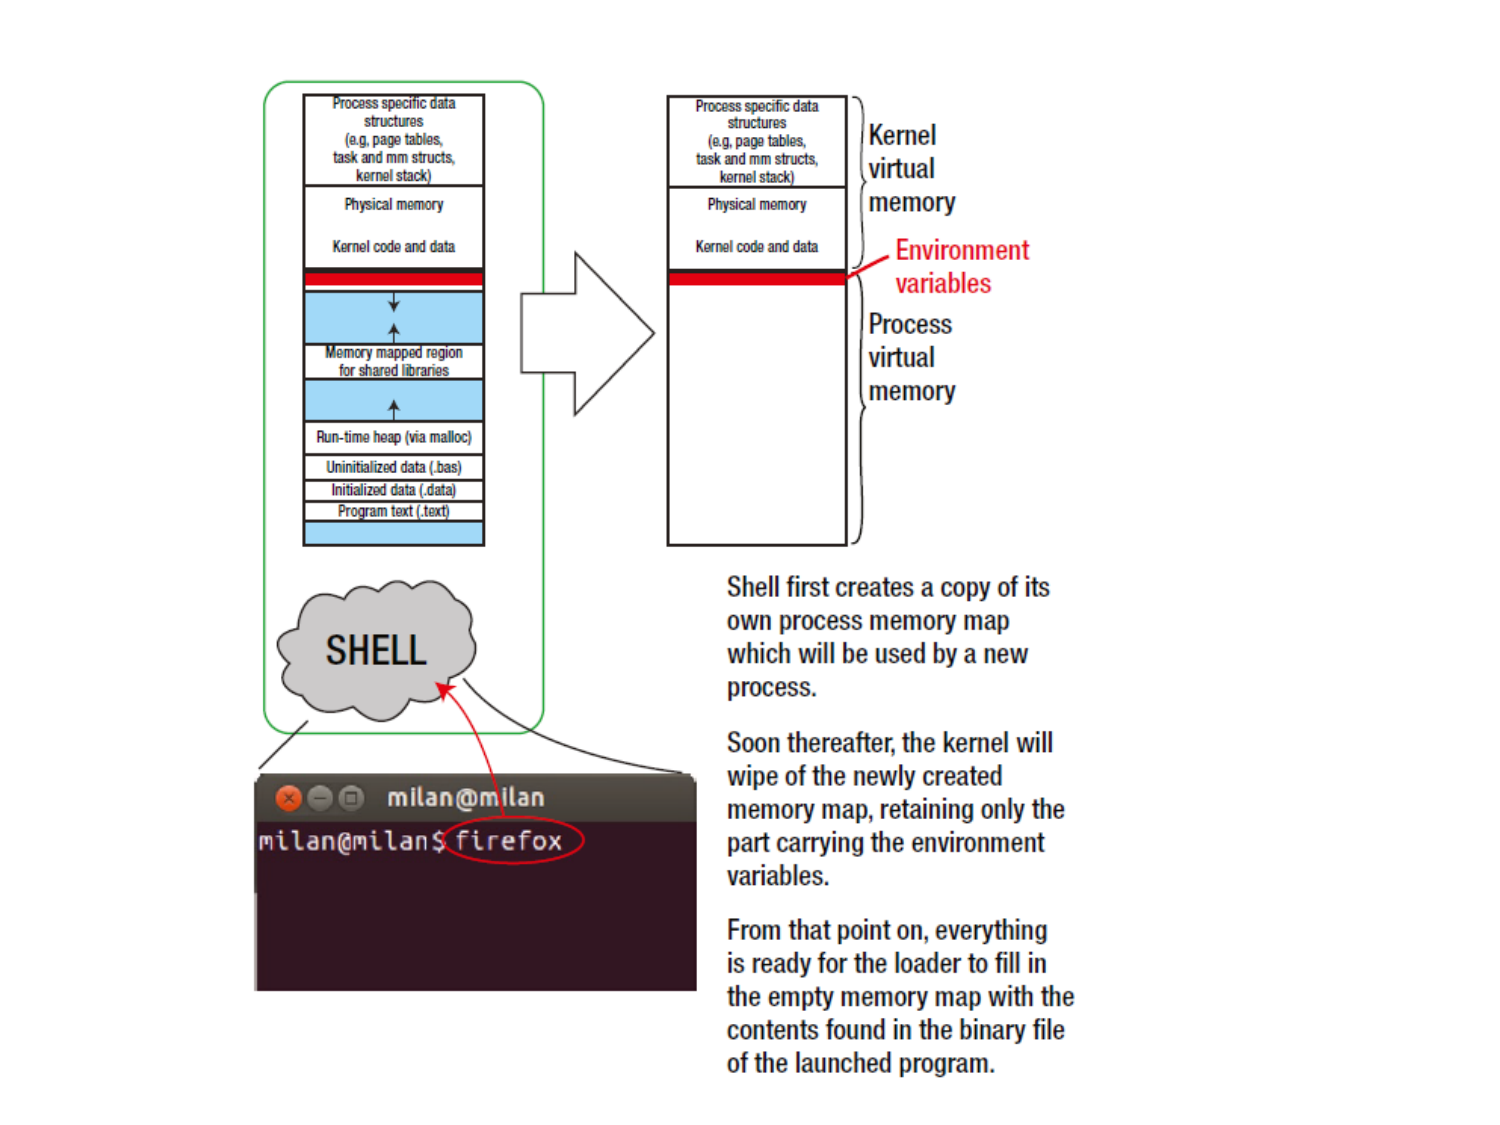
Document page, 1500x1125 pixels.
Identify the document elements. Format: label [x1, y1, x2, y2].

list [209, 59, 1111, 1091]
